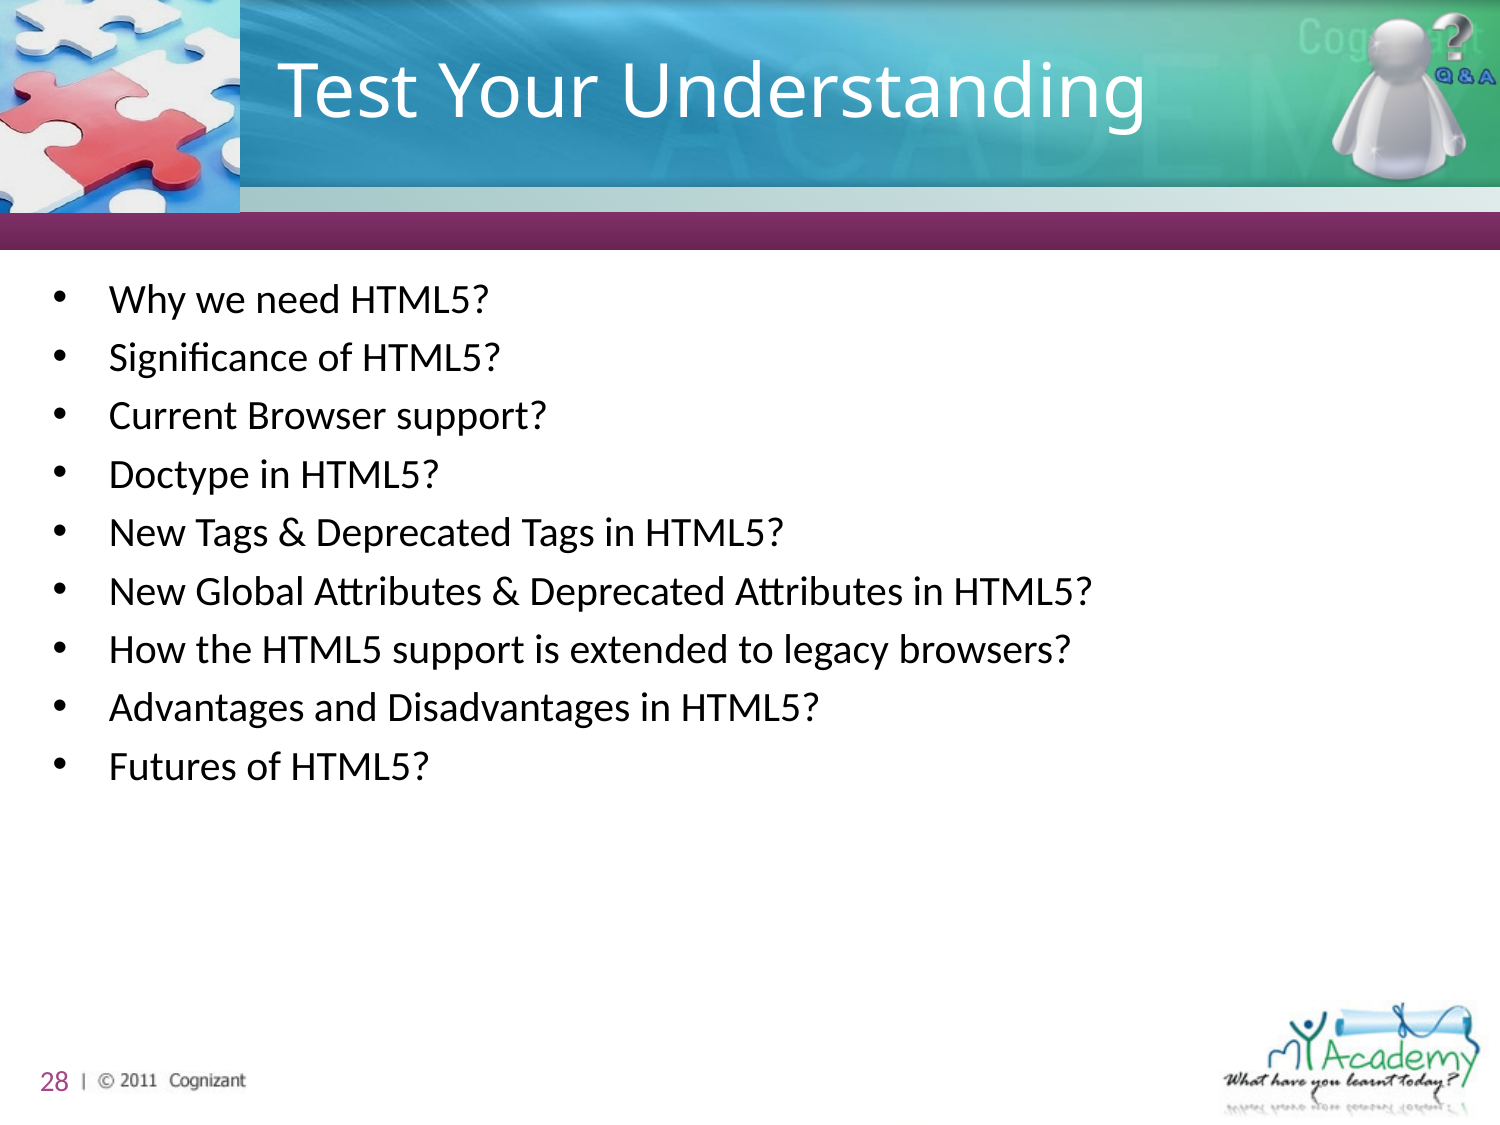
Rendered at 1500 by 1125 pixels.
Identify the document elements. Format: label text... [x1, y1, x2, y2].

picture [0, 250, 1500, 1125]
slide_number 28 [24, 1054, 100, 1100]
list Why we need HTML5? Significance of HTML5? Current Browser support? Doctype in HTML5? New Tags & Deprecated Tags in HTML5? New Global Attributes & Deprecated Attributes in HTML5? How the HTML5 support is extended to legacy browsers? Advantages and Disadvantages in HTML5? Futures of HTML5? [37, 263, 1463, 1076]
picture [0, 0, 1500, 213]
title Test Your Understanding [262, 0, 1500, 175]
